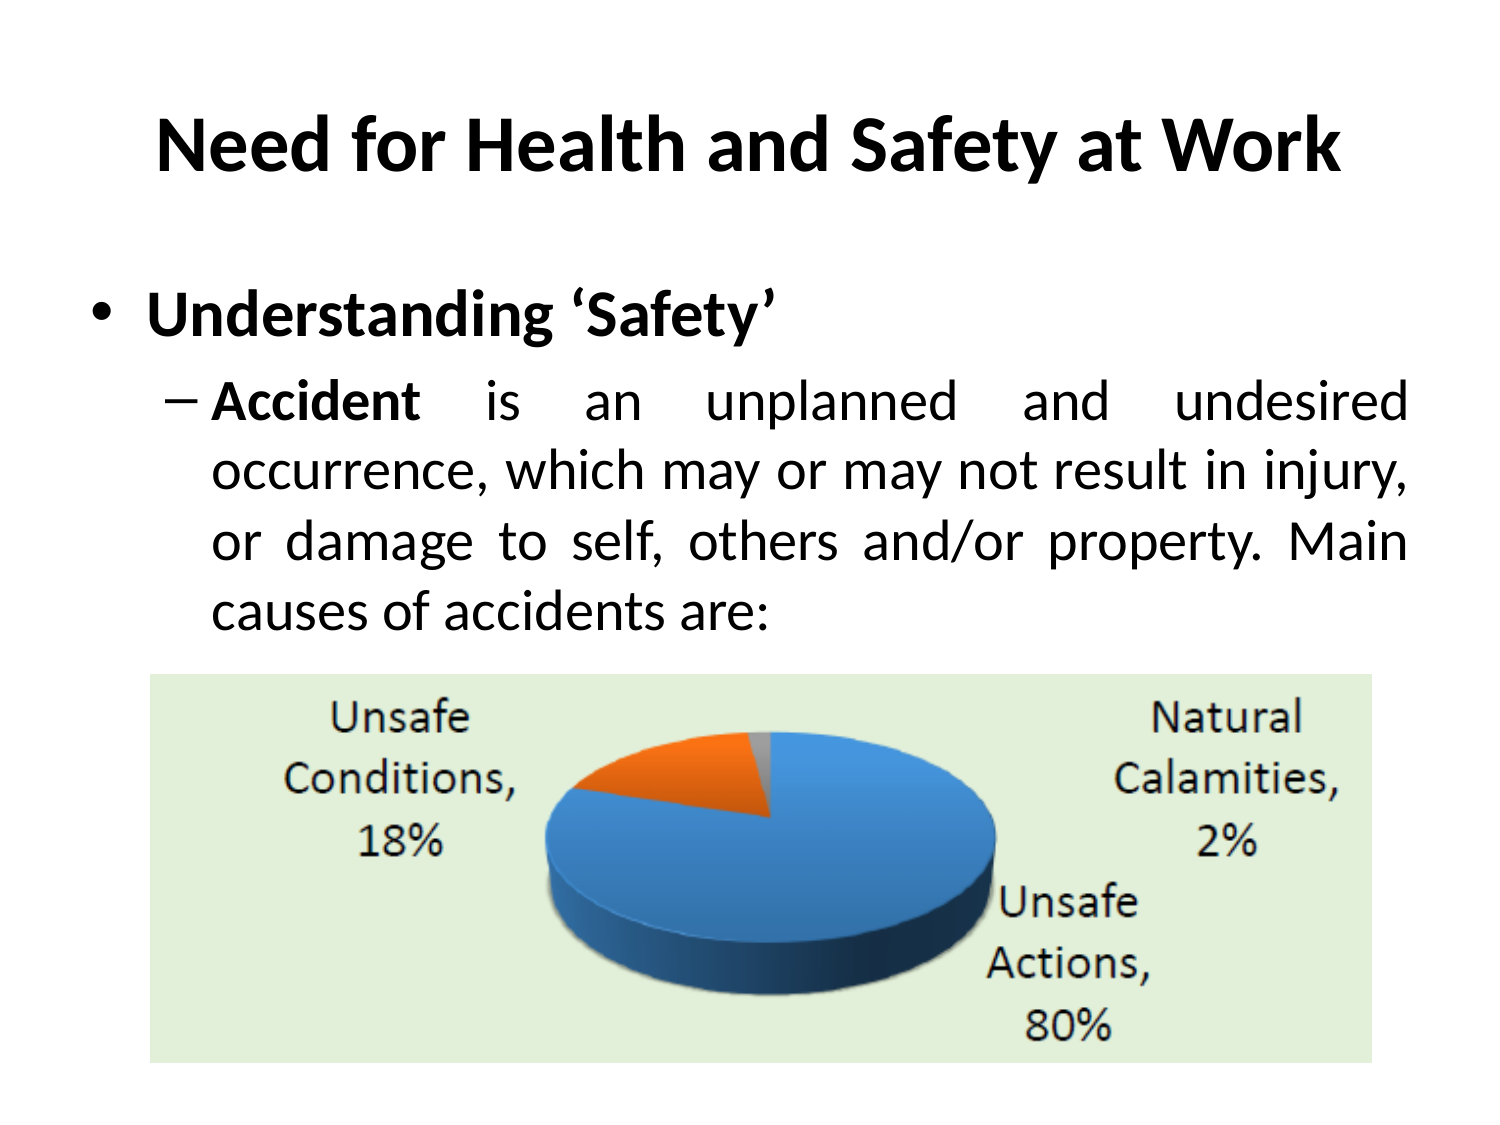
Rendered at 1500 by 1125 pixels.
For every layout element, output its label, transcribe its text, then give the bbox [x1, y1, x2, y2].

title Need for Health and Safety at Work [75, 45, 1425, 233]
picture [149, 674, 1372, 1063]
list Understanding ‘Safety’ Accident is an unplanned and undesired occurrence, which may or may not result in injury, or damage to self, others and/or property. Main causes of accidents are: [75, 262, 1425, 1005]
